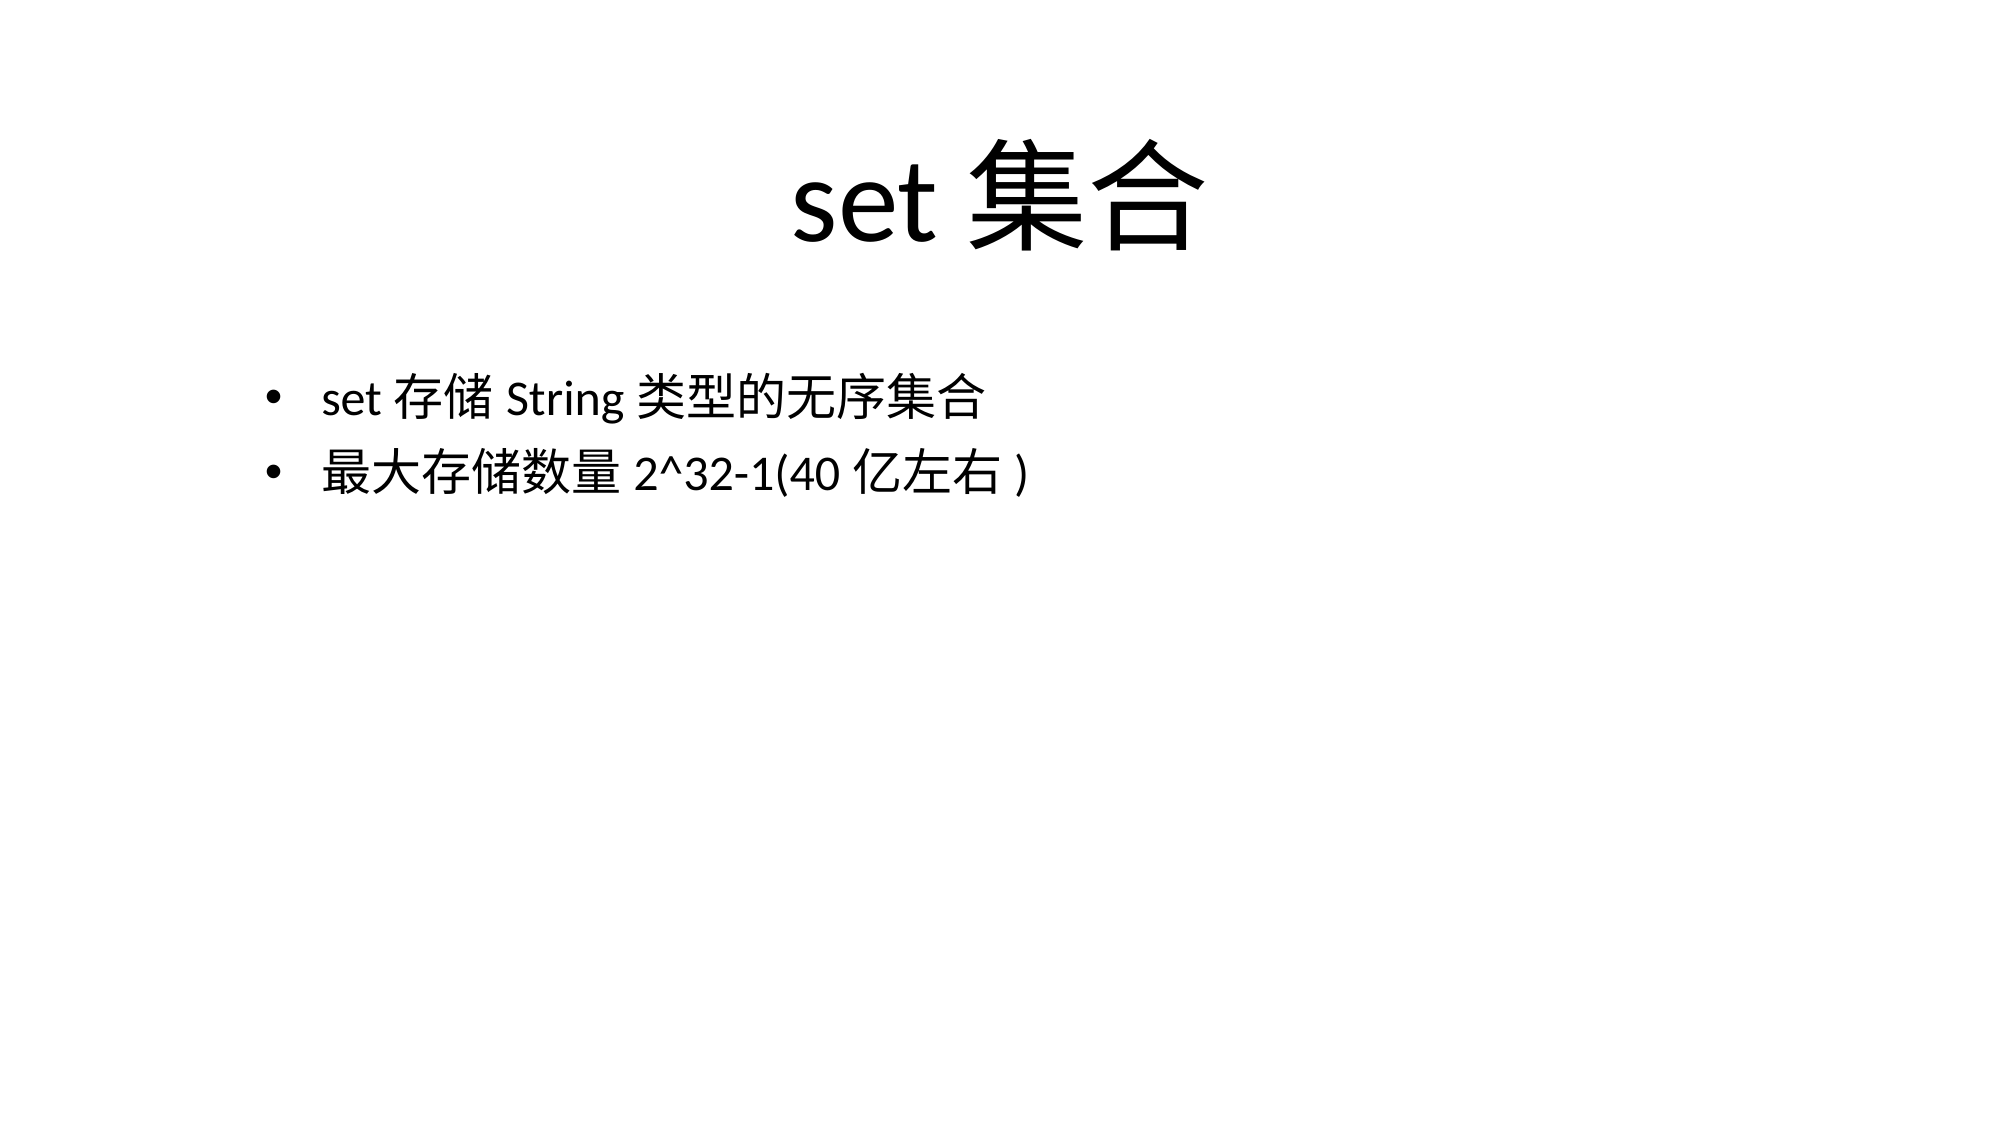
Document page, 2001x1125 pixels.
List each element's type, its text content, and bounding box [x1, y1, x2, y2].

subtitle set存储String类型的无序集合 最大存储数量2^32-1(40亿左右) [249, 364, 1750, 863]
title set集合 [249, 127, 1750, 275]
